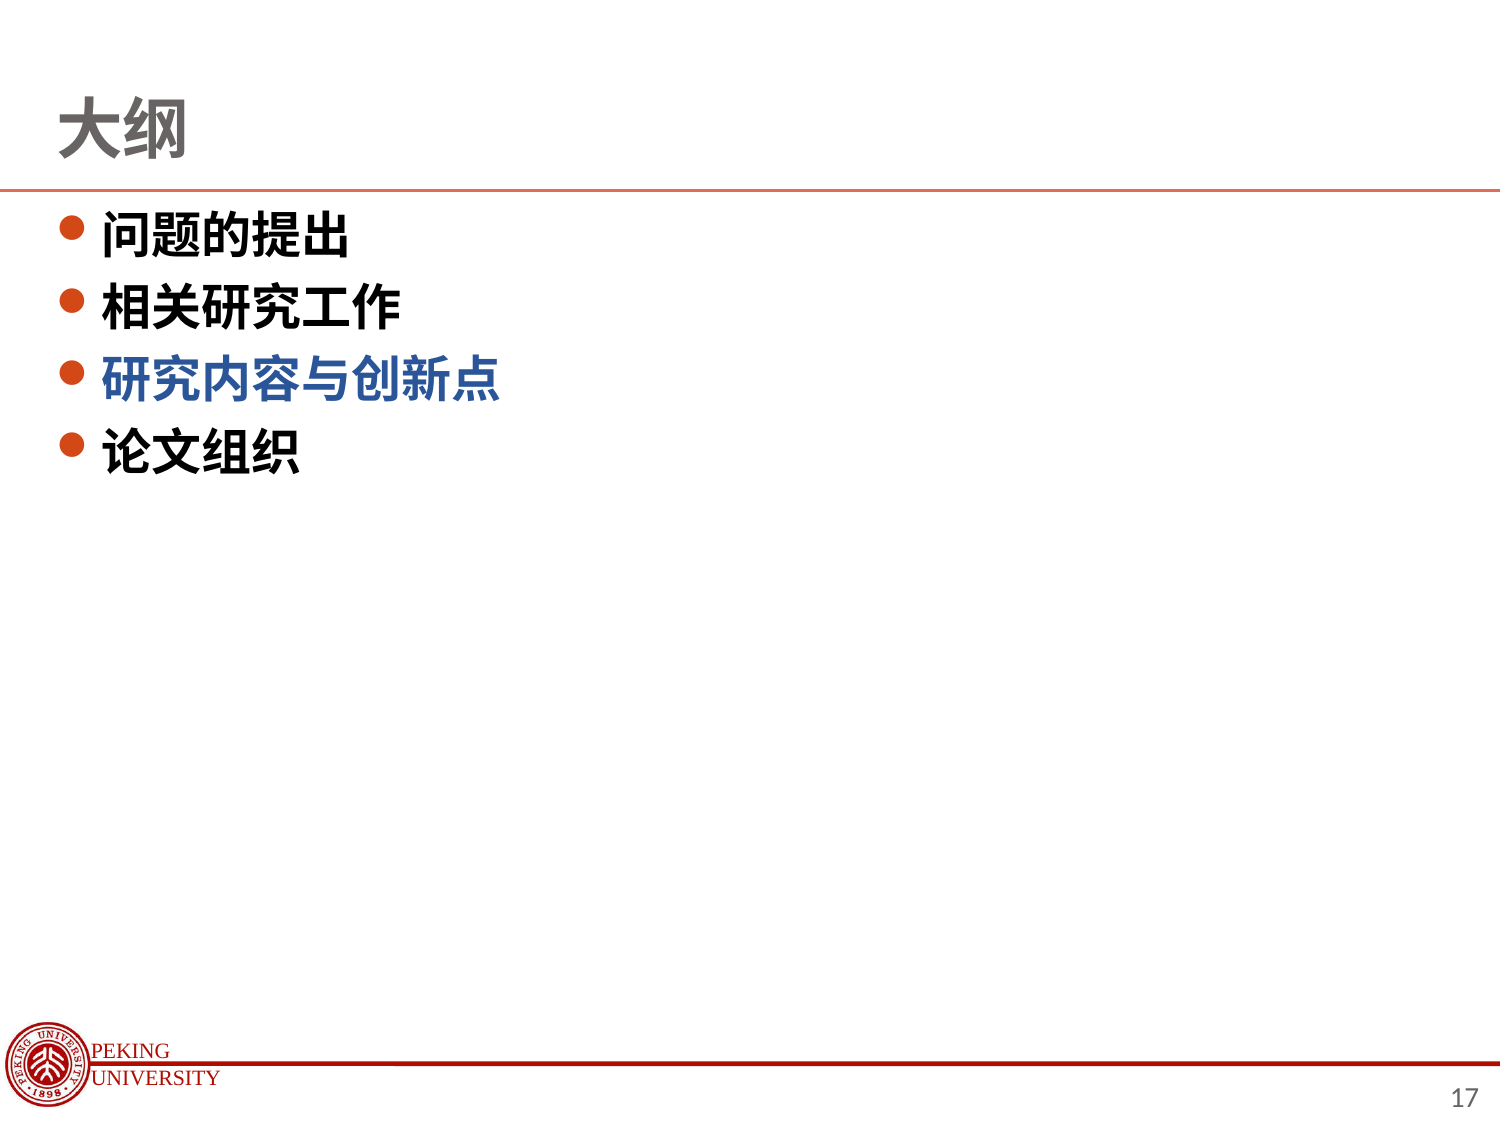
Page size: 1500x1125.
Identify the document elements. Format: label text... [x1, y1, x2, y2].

picture [0, 1016, 95, 1111]
title 大纲 [41, 19, 1459, 183]
list 问题的提出 相关研究工作 研究内容与创新点 论文组织 [41, 196, 1459, 1047]
slide_number 16 [1435, 1070, 1500, 1125]
